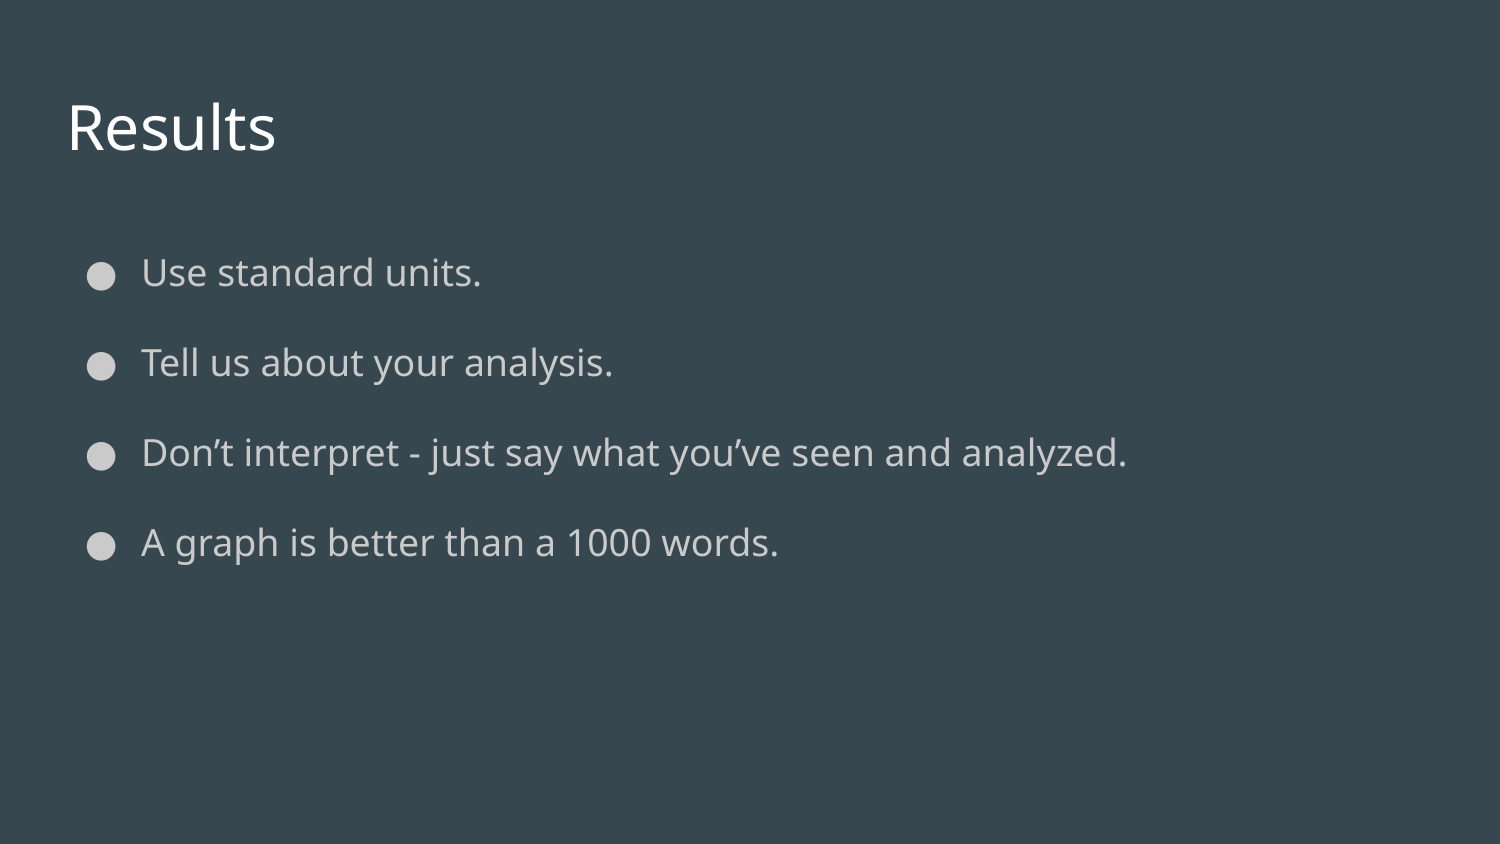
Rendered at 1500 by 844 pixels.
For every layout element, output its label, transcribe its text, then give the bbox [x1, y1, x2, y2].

list Use standard units. Tell us about your analysis. Don’t interpret - just say what you’ve seen and analyzed. A graph is better than a 1000 words. [51, 189, 1449, 750]
title Results [51, 72, 1449, 167]
